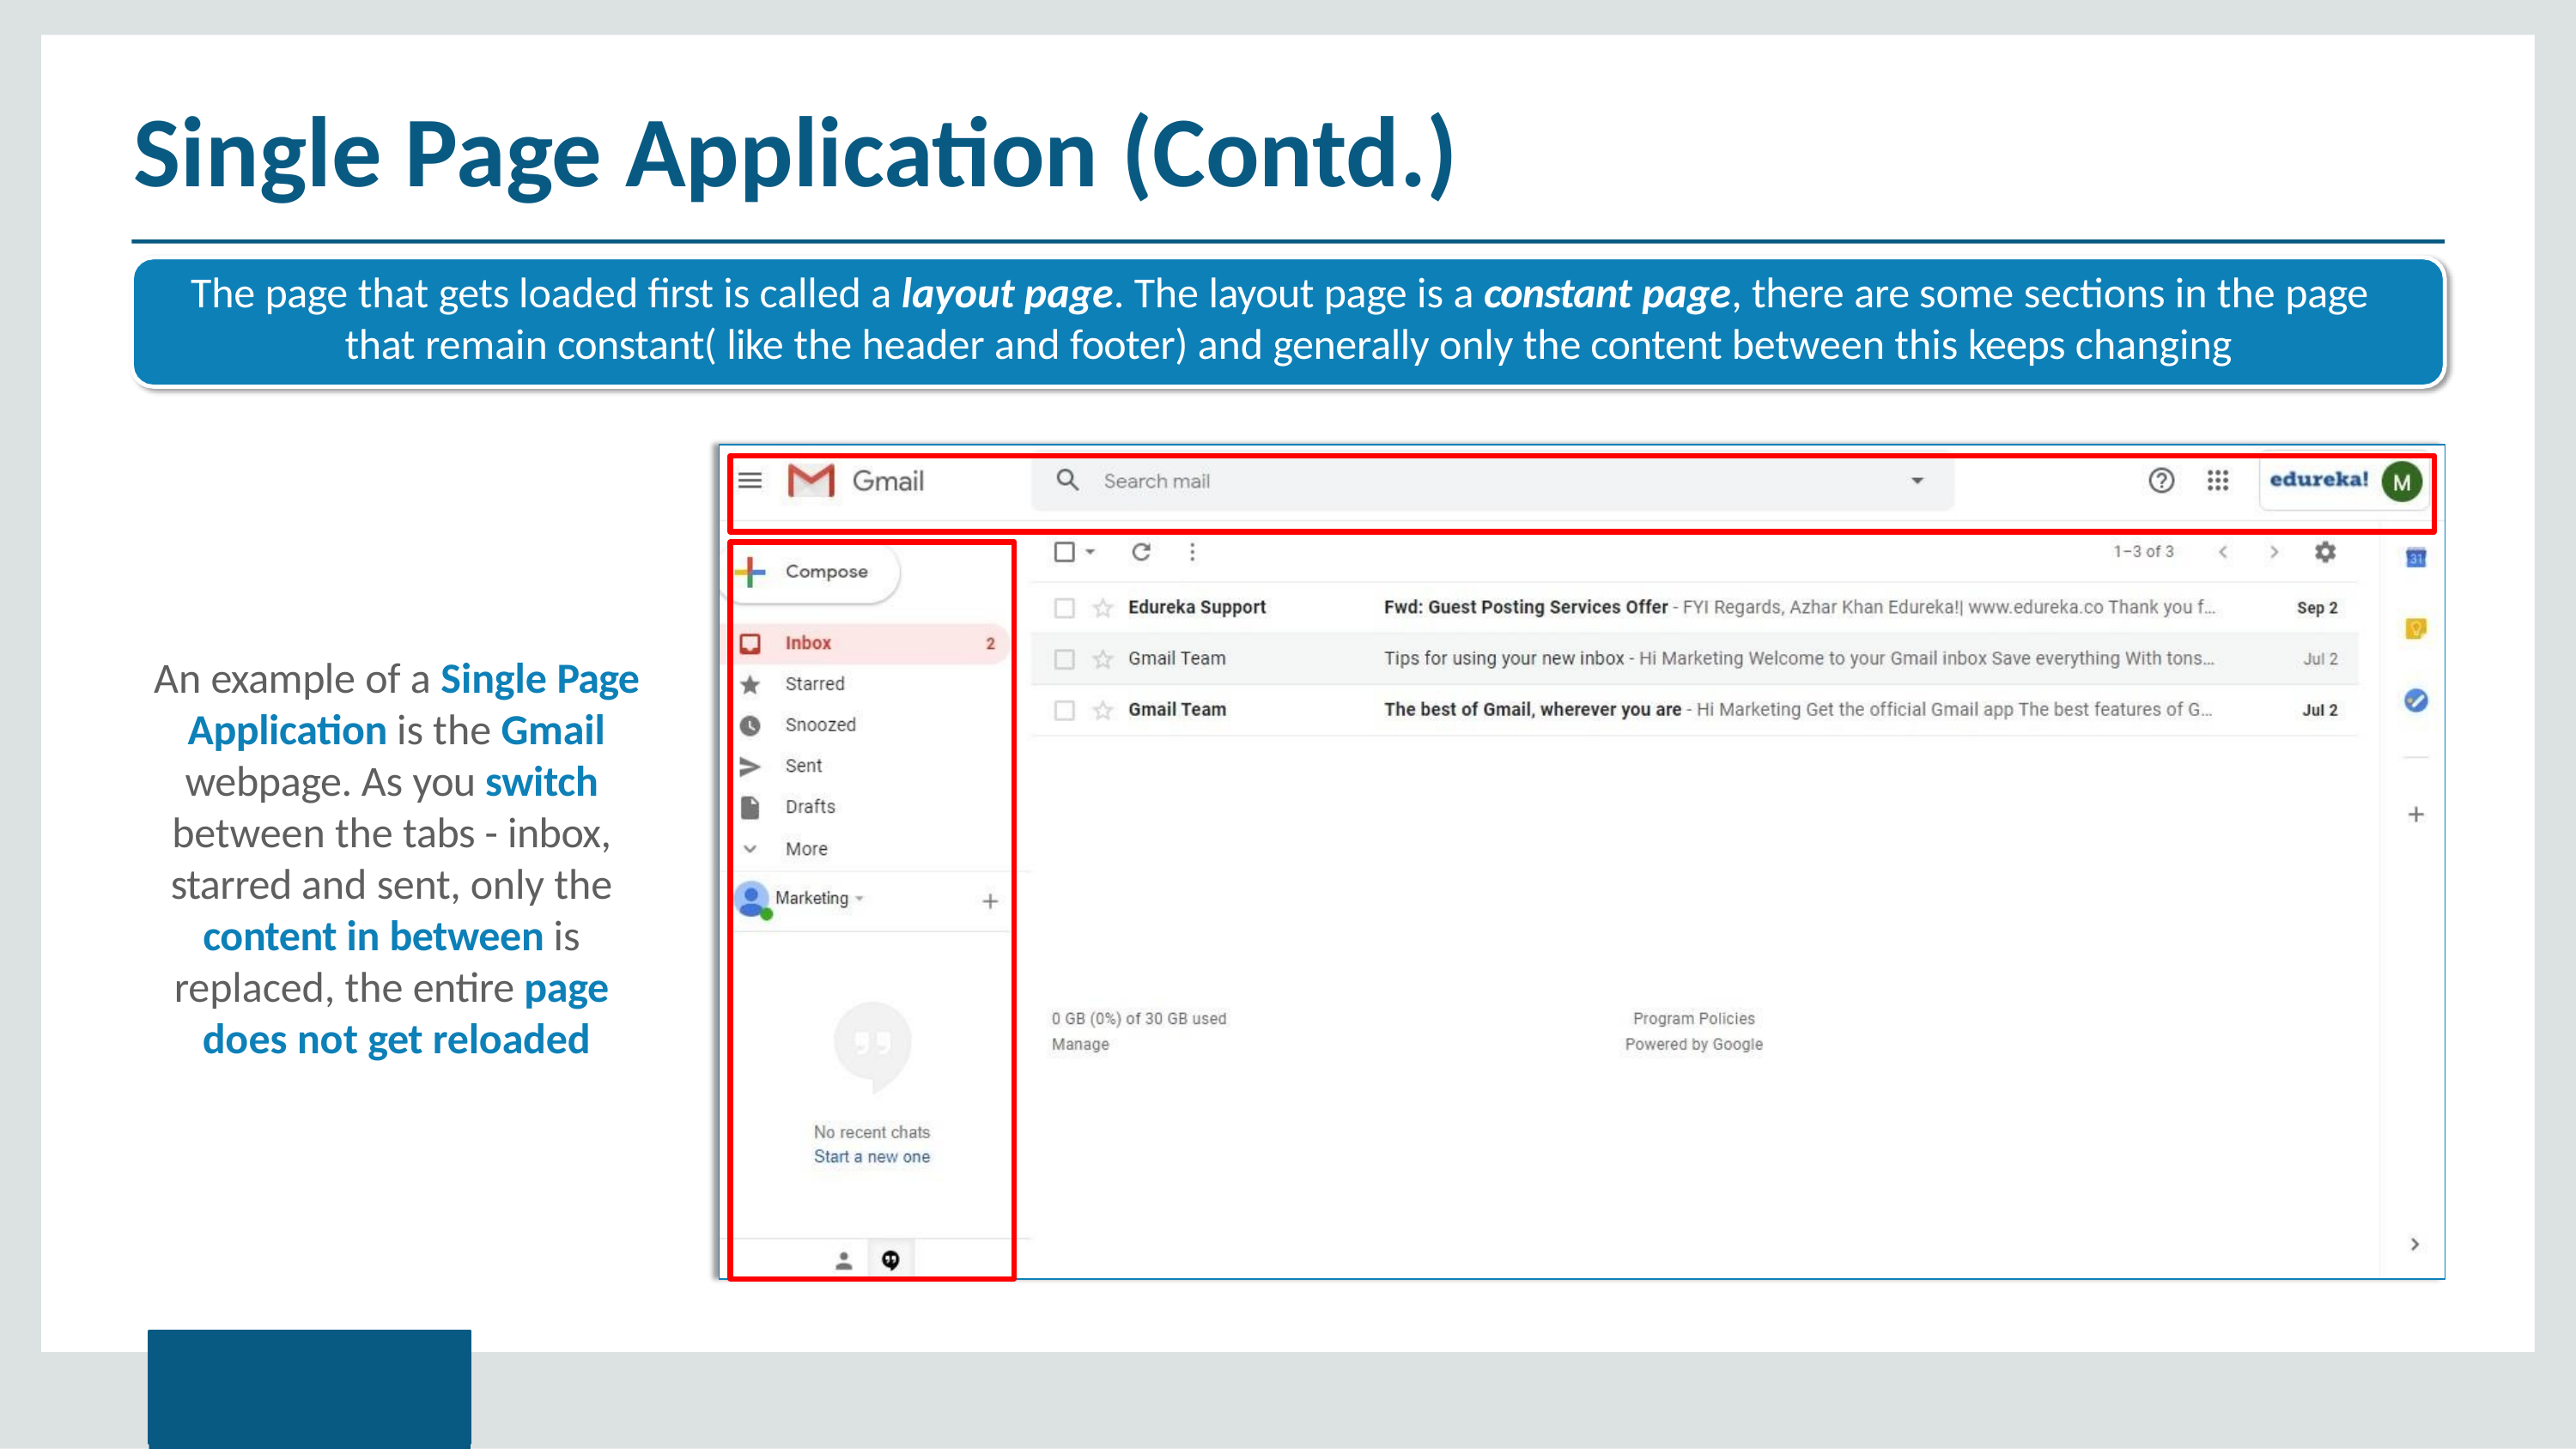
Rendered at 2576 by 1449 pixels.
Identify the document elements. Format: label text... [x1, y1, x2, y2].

title Single Page Application (Contd.) [131, 84, 1464, 252]
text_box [707, 439, 2447, 1286]
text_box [147, 1329, 472, 1446]
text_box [128, 254, 2457, 398]
text_box An example of a Single Page Application is the Gmail webpage. As you switch between the tabs - inbox, starred and sent, only the content in between is replaced, the entire page does not get reloaded [151, 648, 641, 1063]
